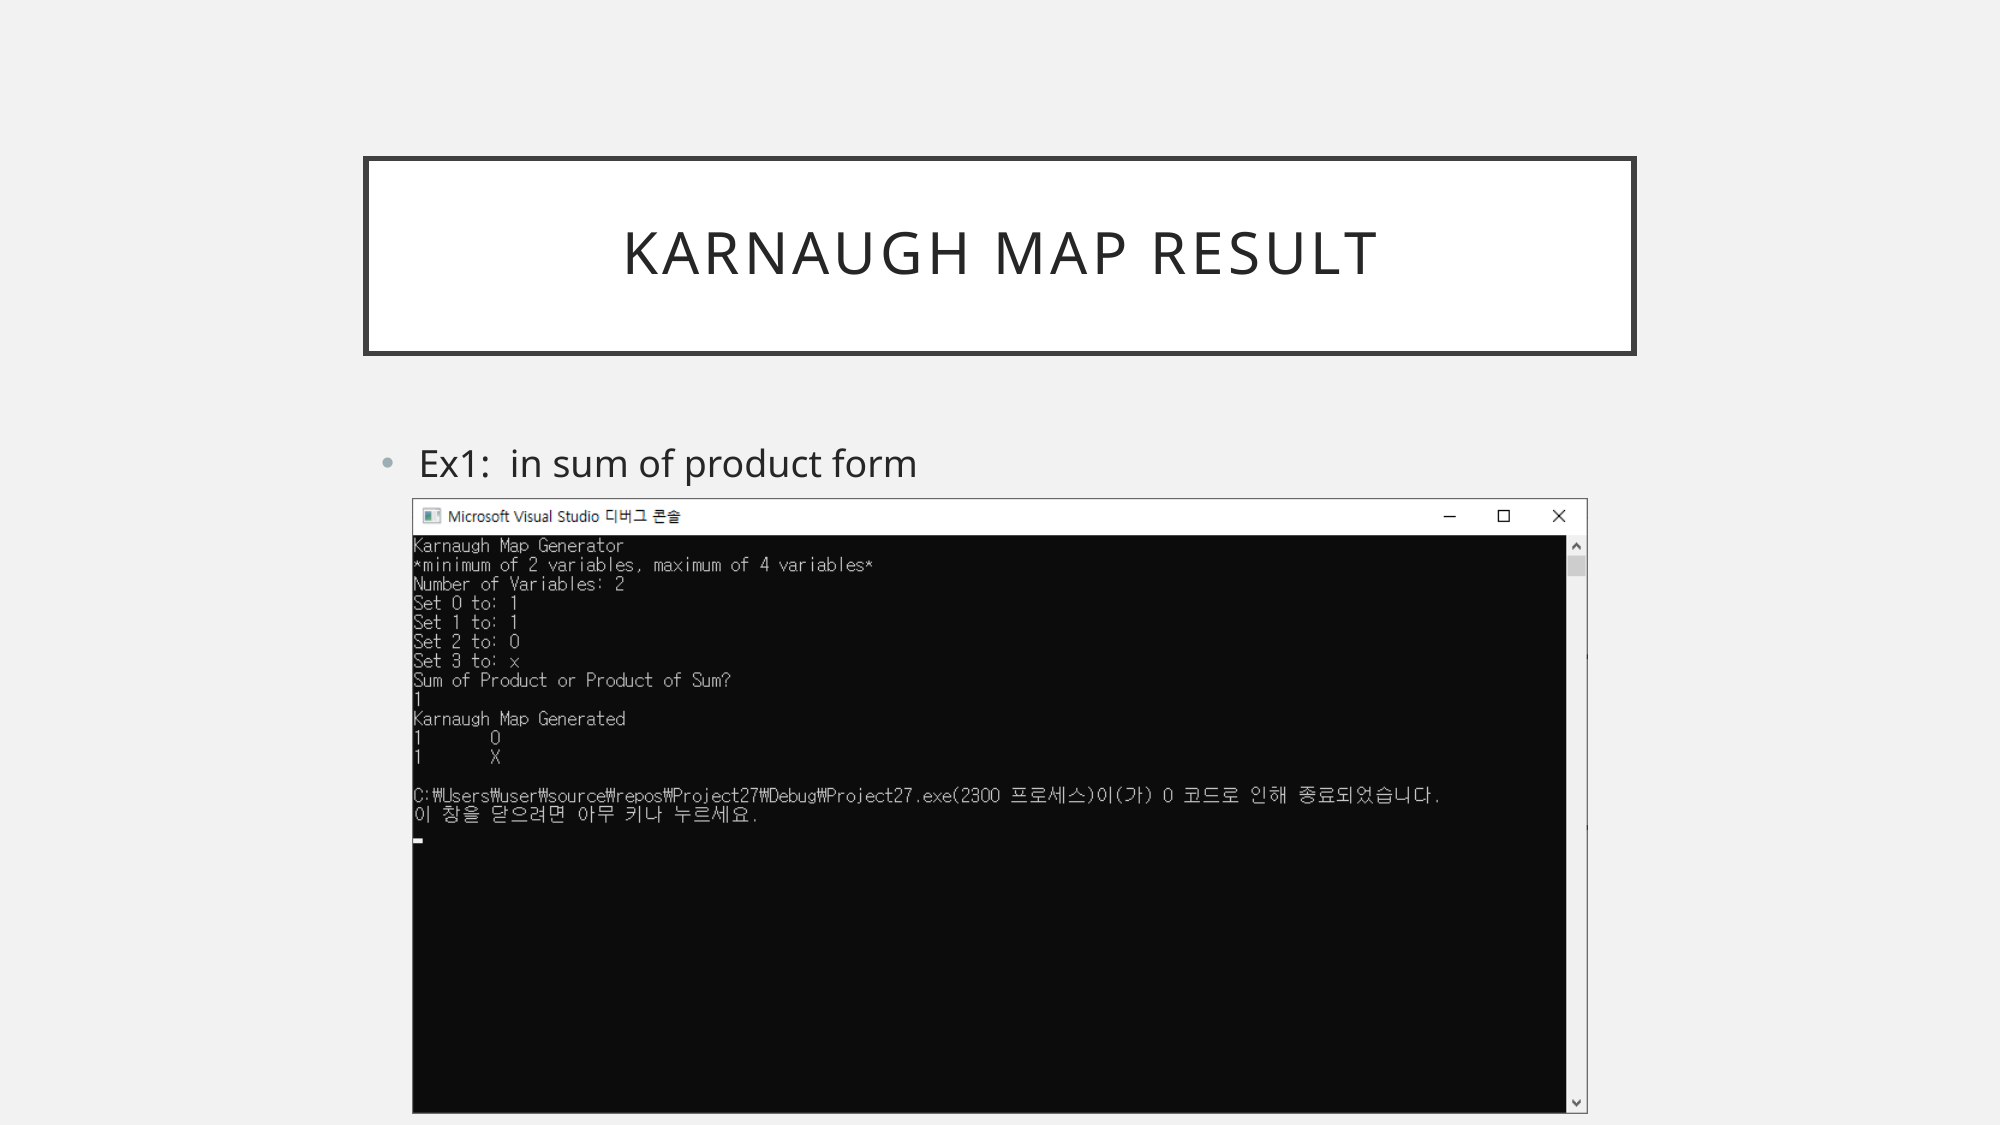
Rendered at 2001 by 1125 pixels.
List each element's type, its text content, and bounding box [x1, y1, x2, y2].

title Karnaugh map result [363, 156, 1637, 356]
picture [412, 498, 1588, 1114]
